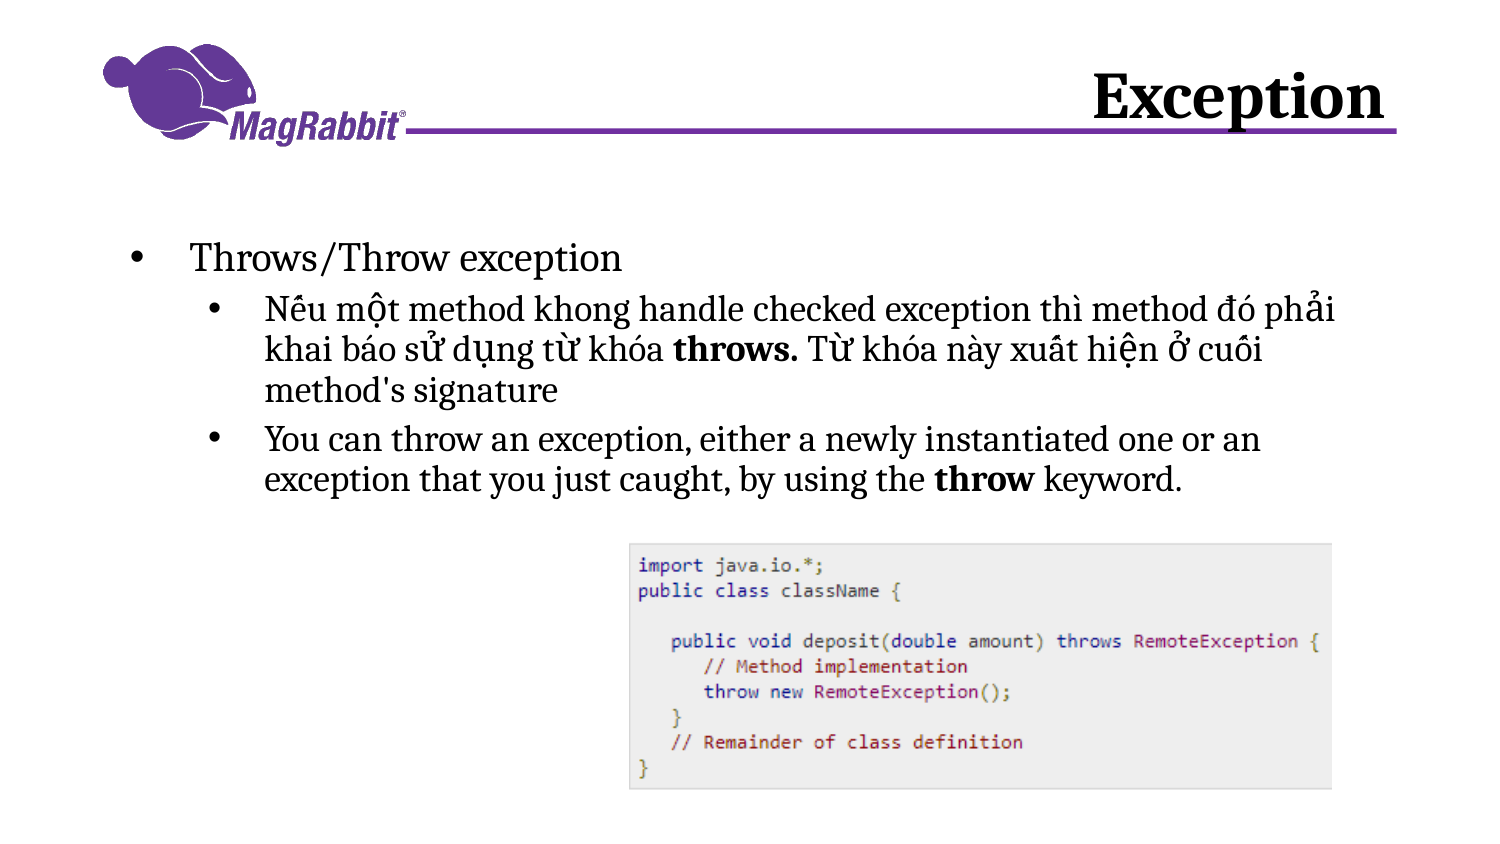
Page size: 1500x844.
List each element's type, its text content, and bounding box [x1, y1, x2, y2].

picture [103, 44, 406, 150]
title Exception [563, 44, 1397, 150]
list Throws/Throw exception Nếu một method khong handle checked exception thì method đó phải khai báo sử dụng từ khóa throws. Từ khóa này xuất hiện ở cuối method's signature You can throw an exception, either a newly instantiated one or an exception that you just caught, by using the throw keyword. [103, 224, 1397, 760]
picture [629, 534, 1332, 793]
